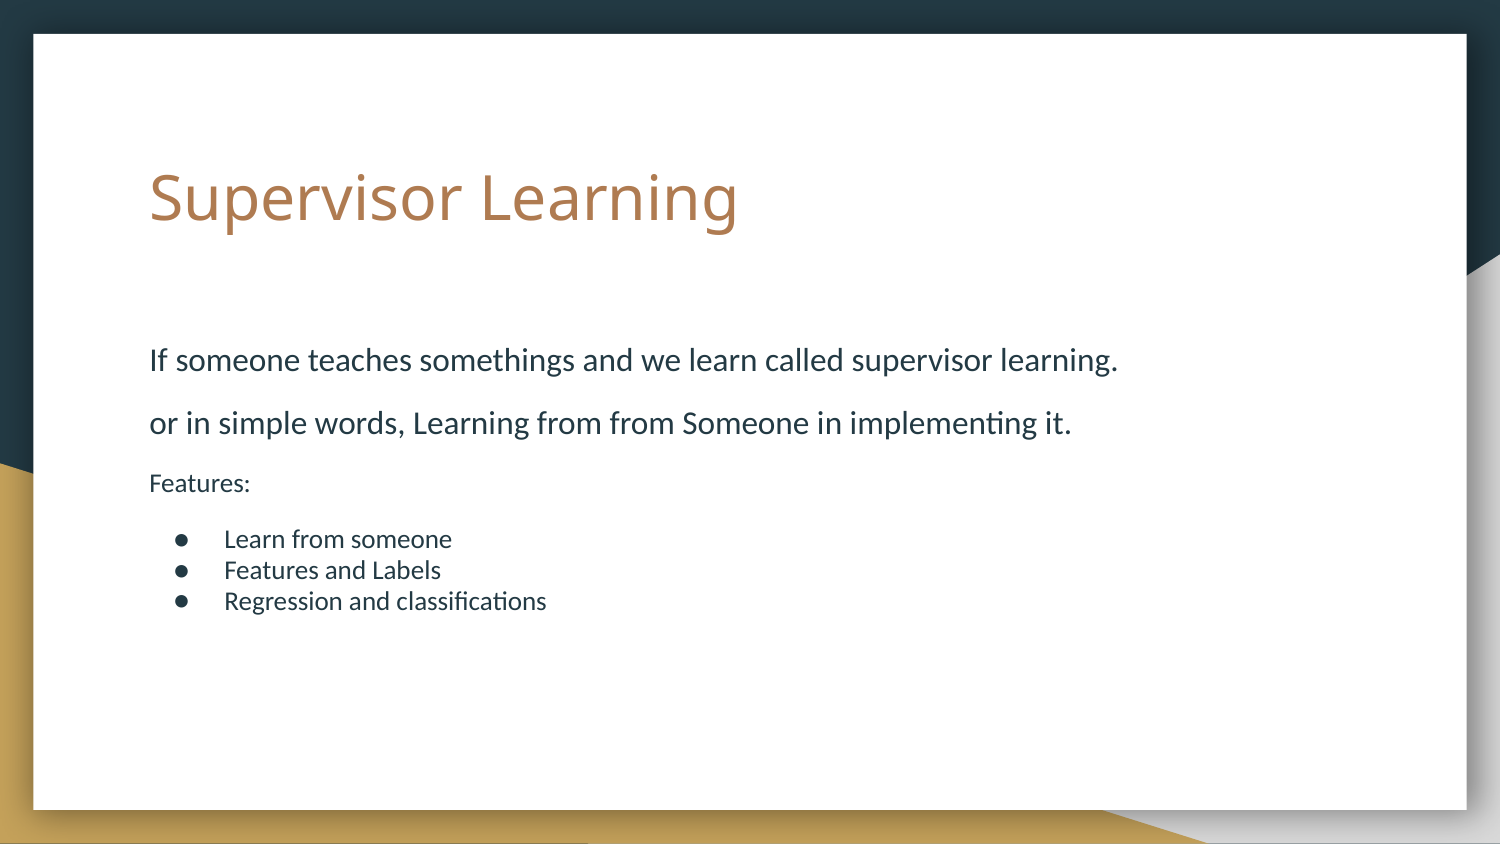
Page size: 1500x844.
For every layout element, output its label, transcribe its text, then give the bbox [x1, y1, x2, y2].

list If someone teaches somethings and we learn called supervisor learning. or in simple words, Learning from from Someone in implementing it. Features: Learn from someone Features and Labels Regression and classifications [134, 326, 1366, 729]
title Supervisor Learning [134, 138, 1366, 296]
